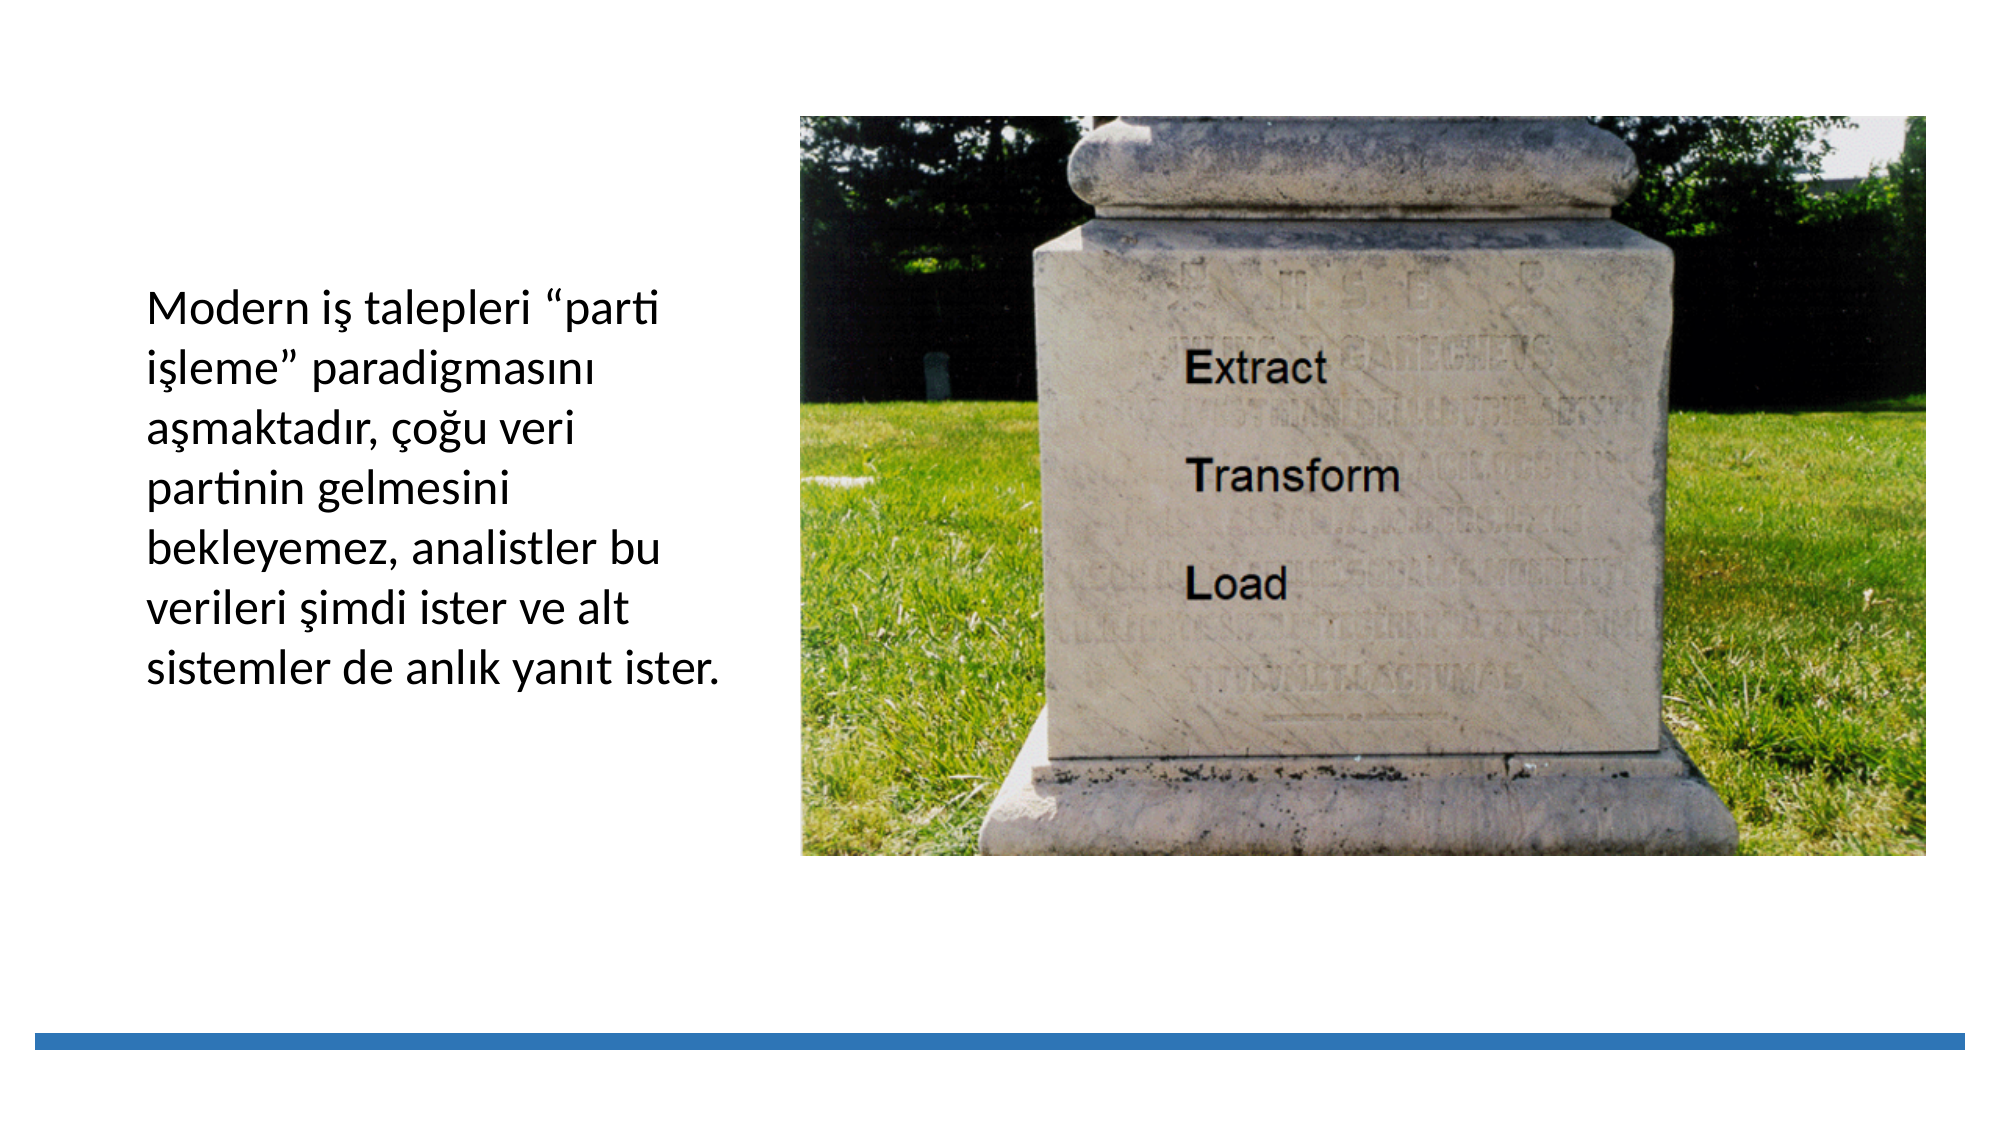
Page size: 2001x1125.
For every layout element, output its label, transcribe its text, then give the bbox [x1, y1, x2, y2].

text_box Modern iş talepleri “parti işleme” paradigmasını aşmaktadır, çoğu veri partinin gelmesini bekleyemez, analistler bu verileri şimdi ister ve alt sistemler de anlık yanıt ister. [131, 266, 745, 702]
picture [800, 116, 1926, 856]
